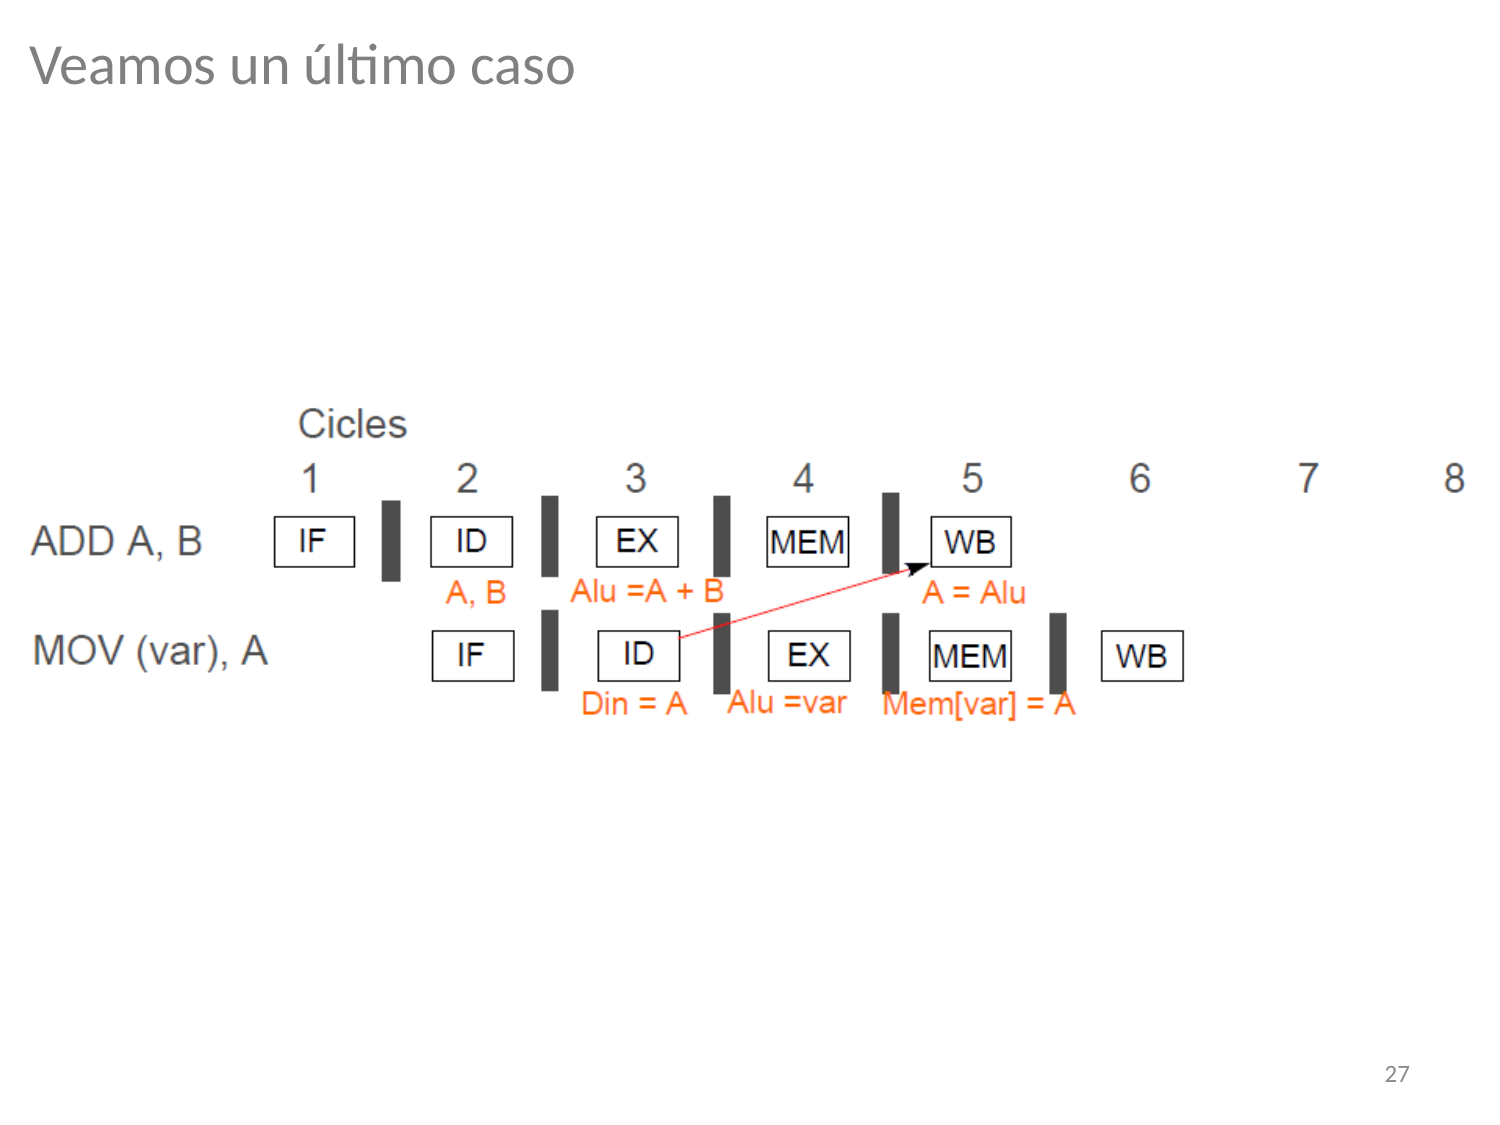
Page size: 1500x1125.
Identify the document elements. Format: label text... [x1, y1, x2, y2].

text_box Veamos un último caso [29, 30, 680, 185]
picture [24, 395, 1476, 730]
slide_number 27 [1074, 1042, 1425, 1103]
